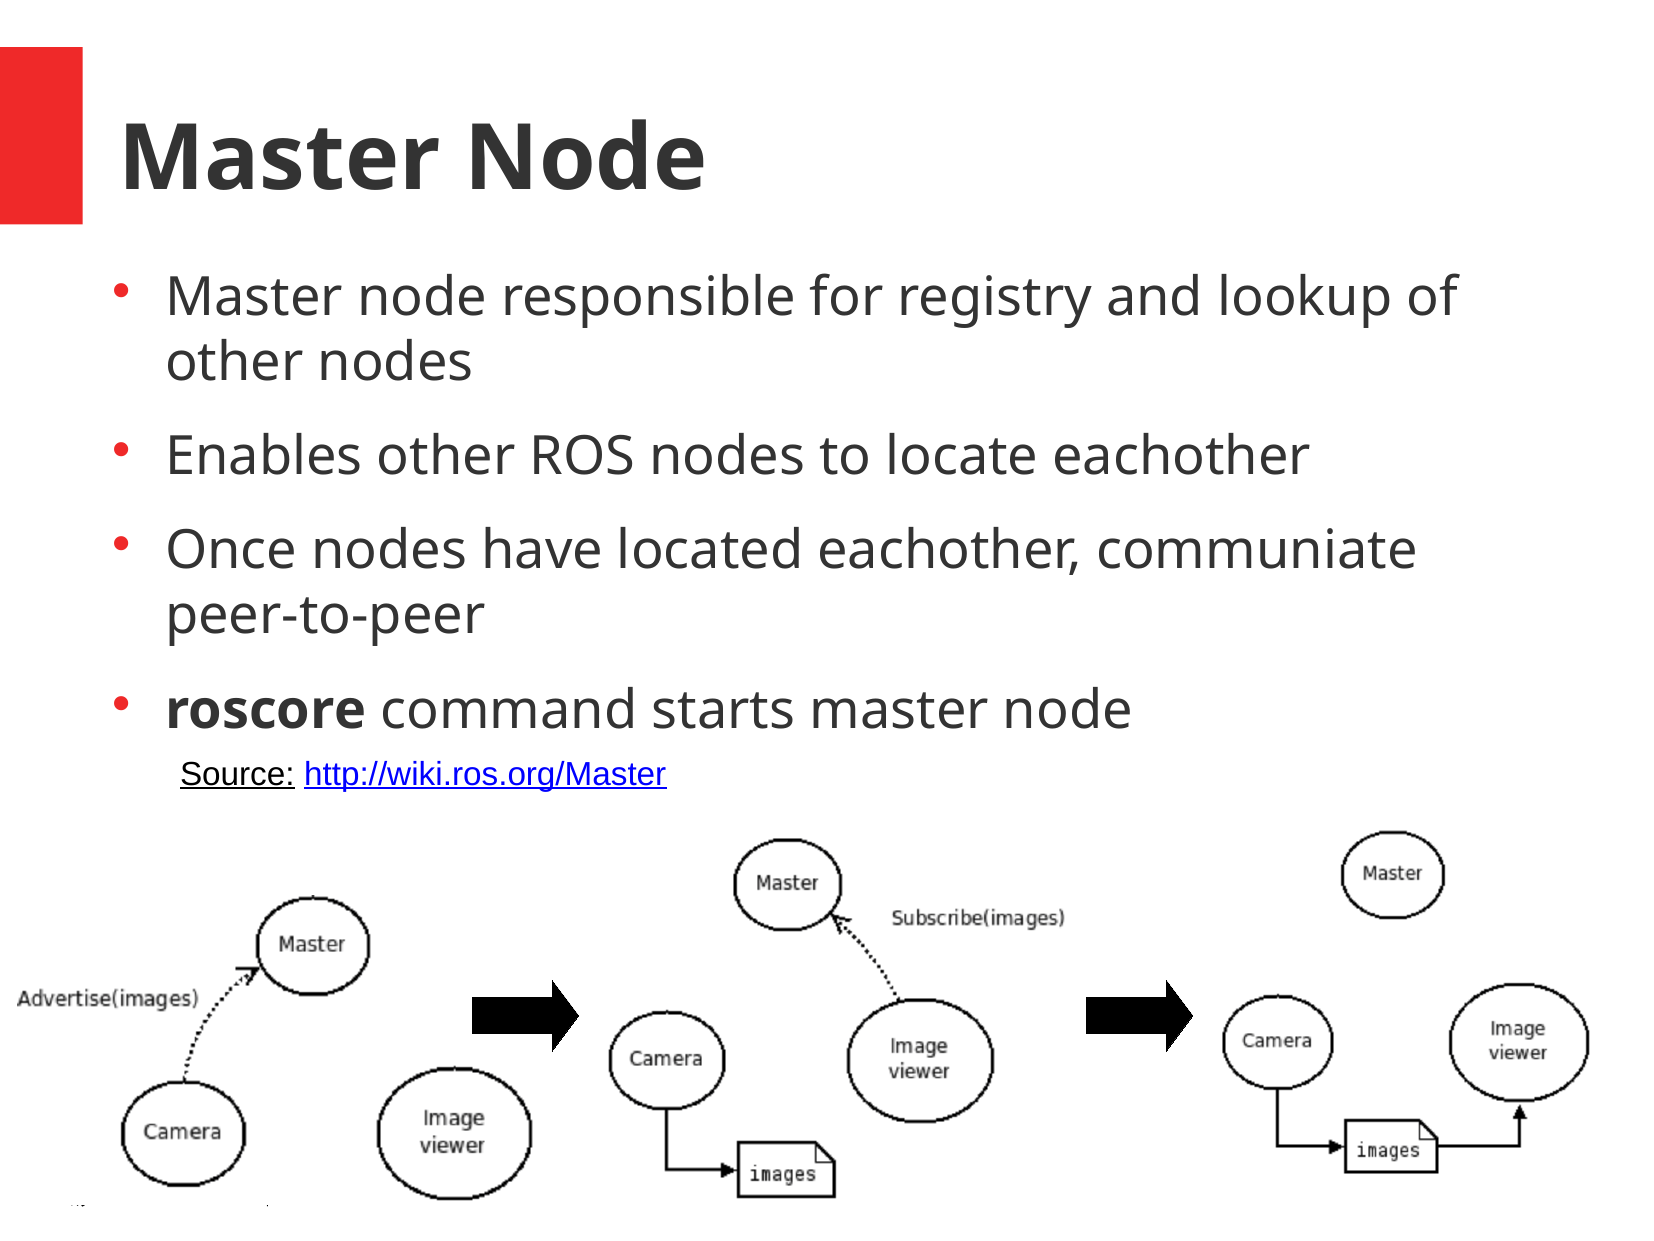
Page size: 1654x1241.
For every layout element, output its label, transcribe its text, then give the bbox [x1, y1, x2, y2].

text_box Source: http://wiki.ros.org/Master [165, 744, 709, 804]
picture [602, 830, 1075, 1205]
picture [11, 882, 536, 1216]
text_box [1086, 980, 1193, 1052]
text_box Master Node [118, 49, 1571, 257]
text_box Master node responsible for registry and lookup of other nodes Enables other ROS nodes to locate eachother Once nodes have located eachother, communiate peer-to-peer roscore command starts master node [94, 260, 1512, 981]
text_box [541, 980, 579, 1052]
picture [1216, 826, 1595, 1183]
